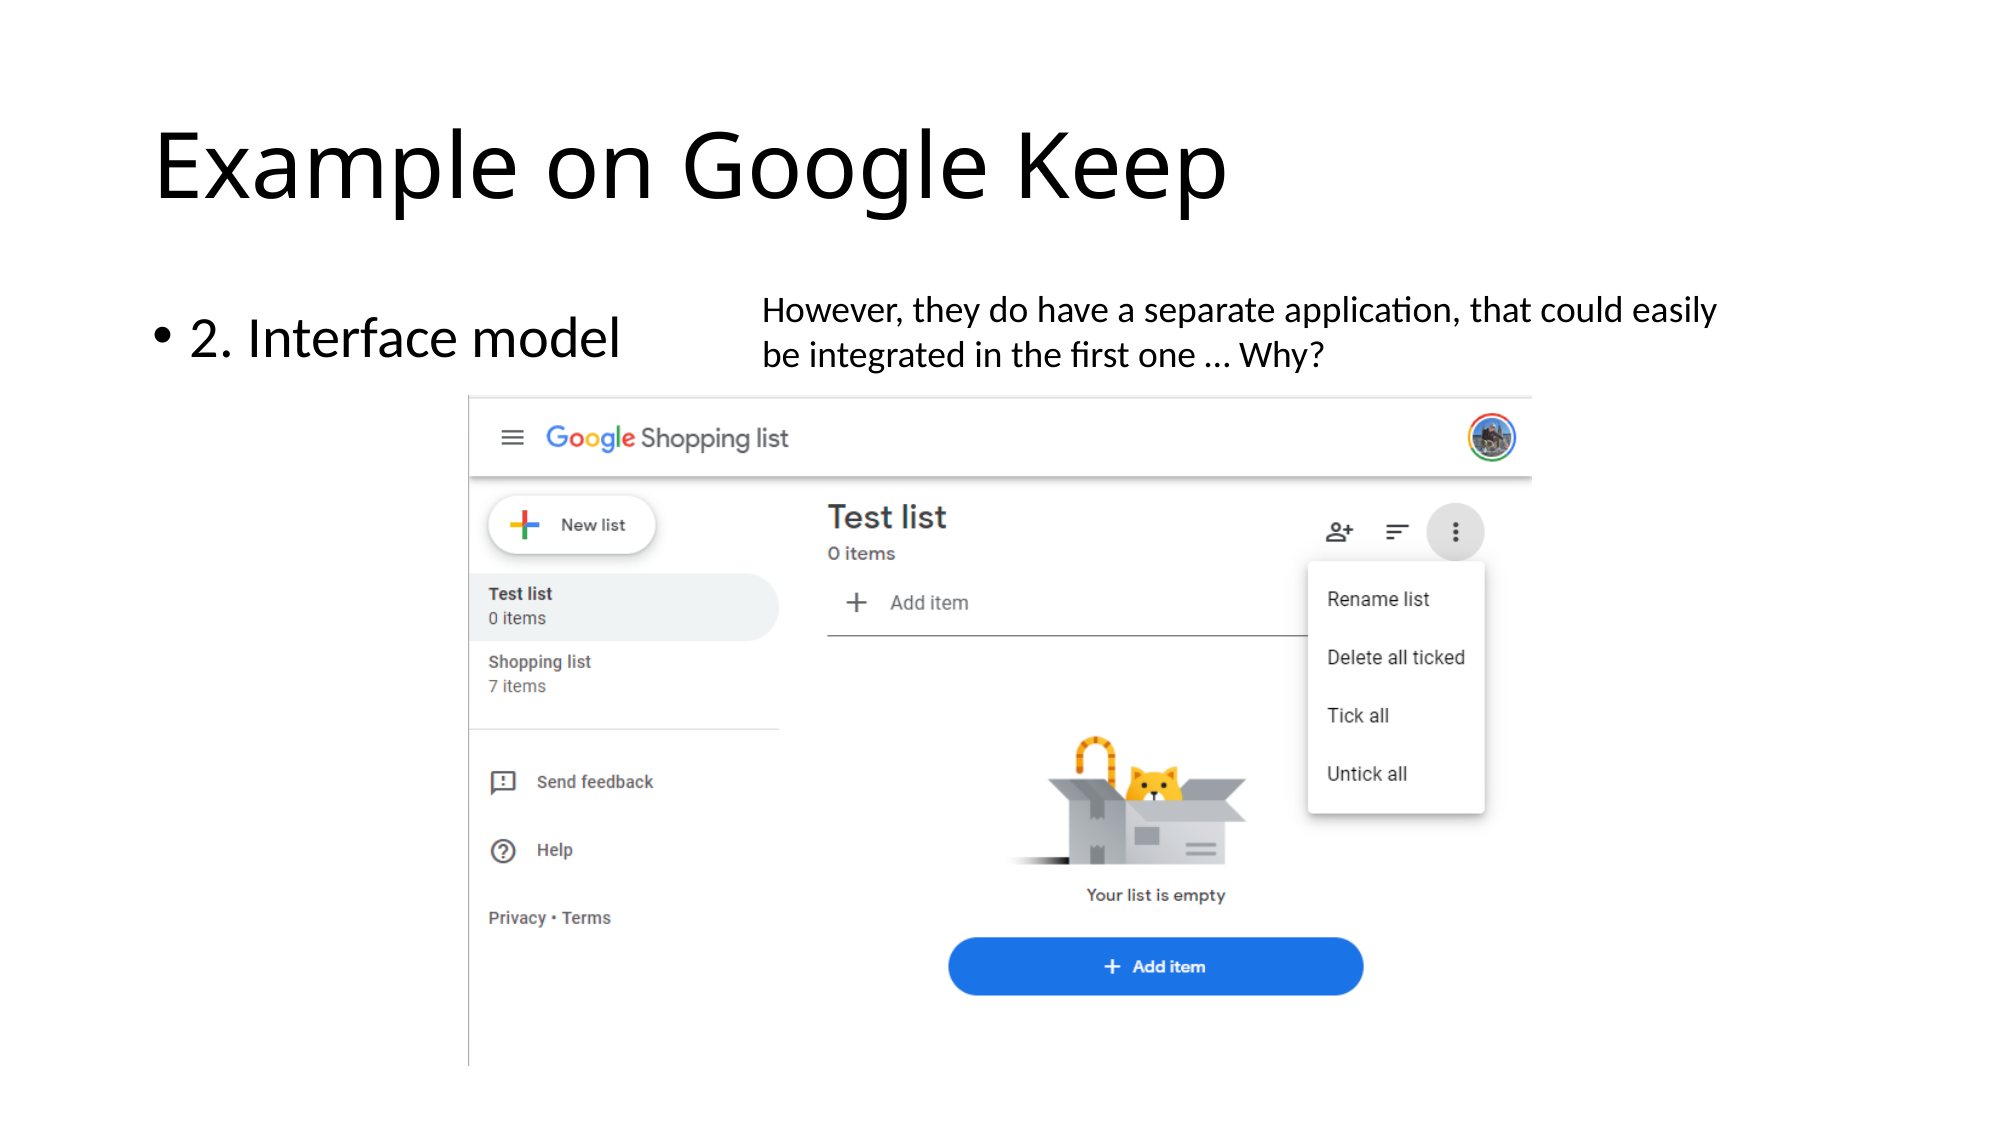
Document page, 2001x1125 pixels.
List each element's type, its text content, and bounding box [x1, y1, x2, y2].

list 2. Interface model [137, 299, 1863, 1014]
title Example on Google Keep [137, 59, 1863, 278]
text_box However, they do have a separate application, that could easily be integrated in the first one … Why? [747, 278, 1743, 382]
picture [468, 395, 1532, 1066]
